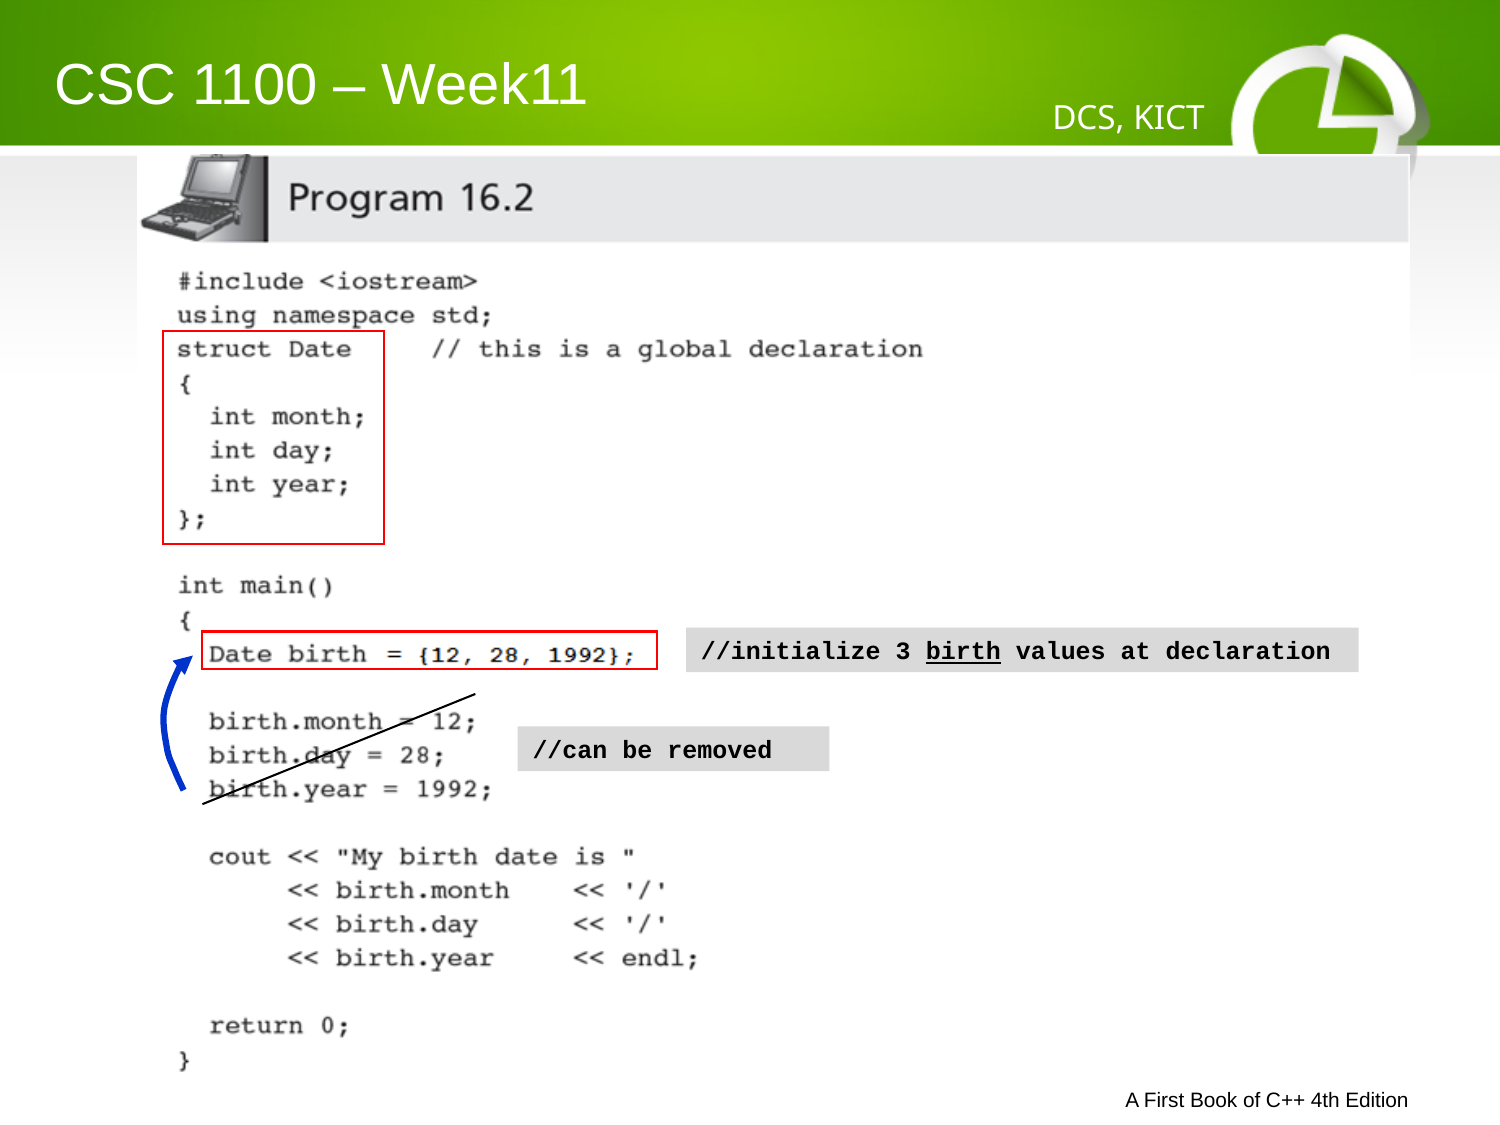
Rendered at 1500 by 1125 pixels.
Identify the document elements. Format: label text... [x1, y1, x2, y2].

text_box CSC 1100 – Week11 [39, 24, 614, 125]
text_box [137, 154, 1410, 1086]
text_box DCS, KICT [1037, 84, 1231, 144]
picture [0, 0, 1500, 1125]
text_box A First Book of C++ 4th Edition [848, 1069, 1424, 1125]
slide_number [1252, 112, 1325, 154]
